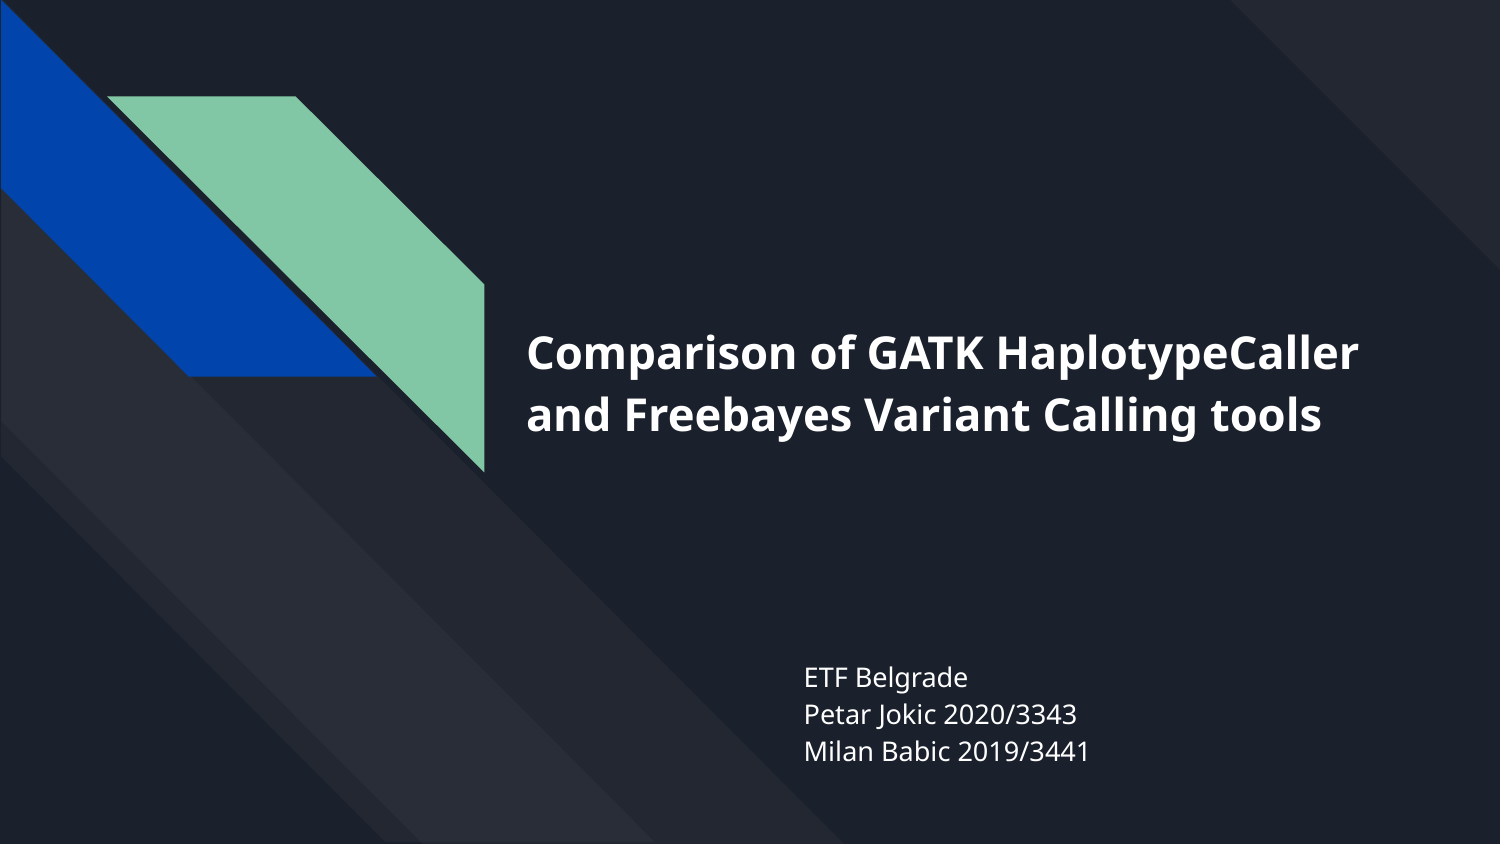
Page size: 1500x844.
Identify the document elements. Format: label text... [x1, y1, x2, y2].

subtitle ETF Belgrade Petar Jokic 2020/3343 Milan Babic 2019/3441 [788, 643, 1359, 787]
title Comparison of GATK HaplotypeCaller and Freebayes Variant Calling tools [511, 306, 1463, 461]
